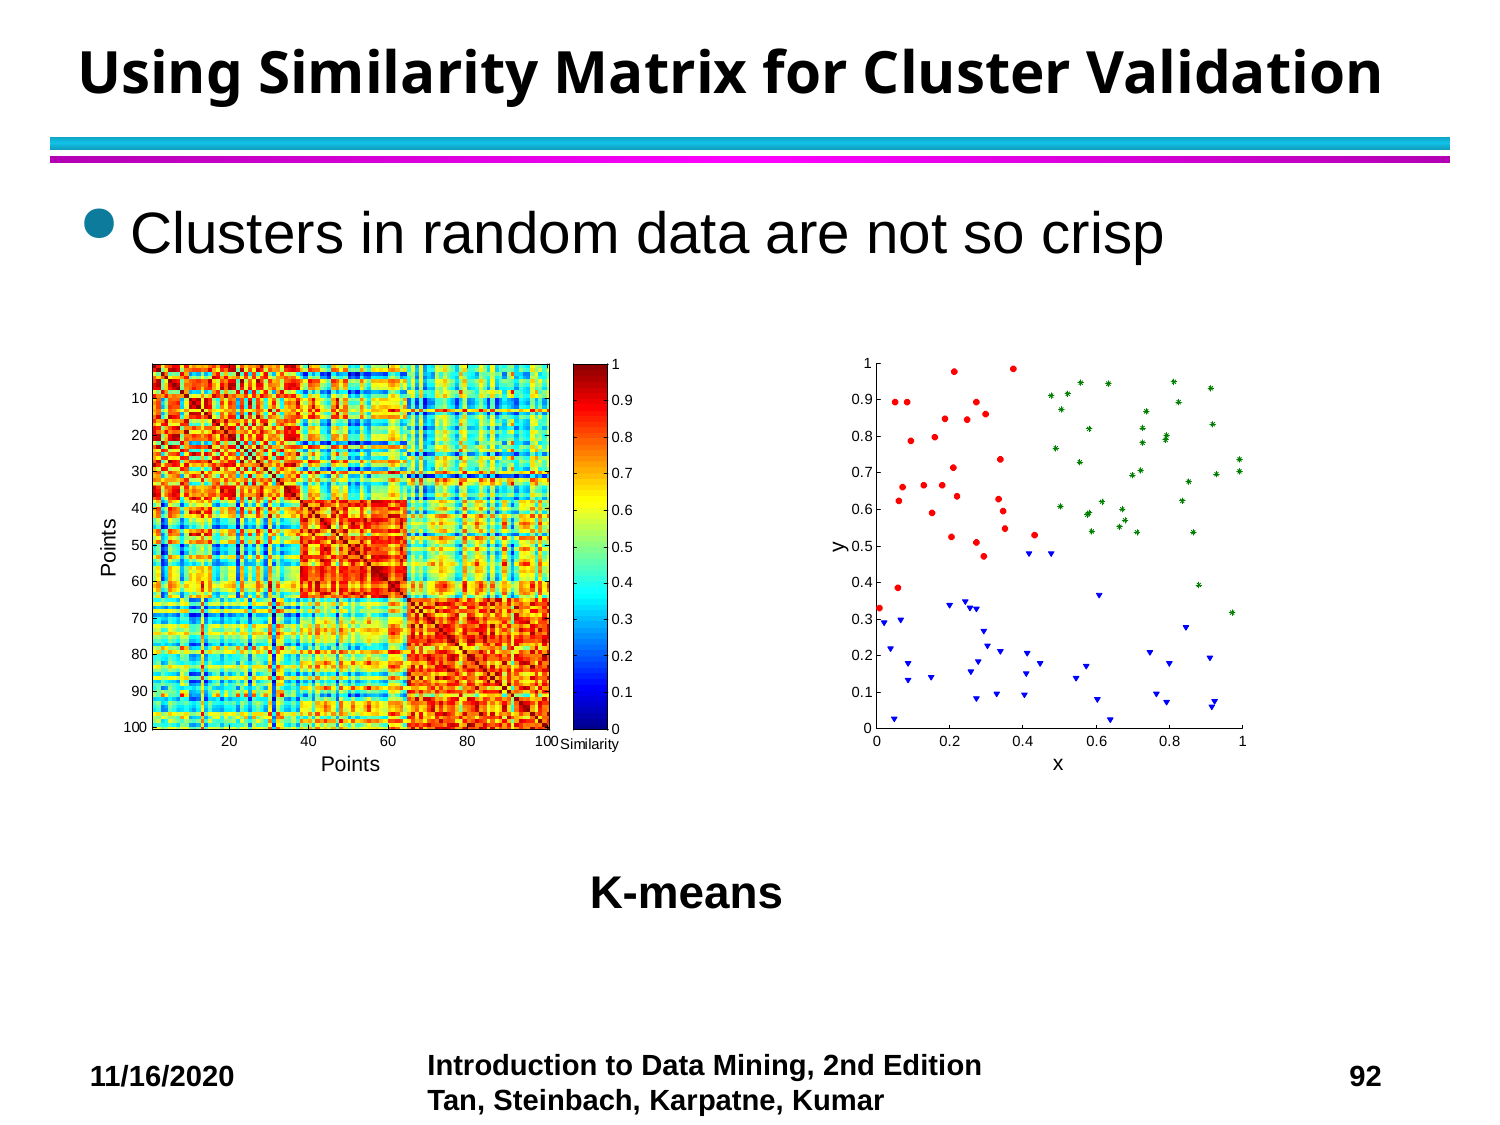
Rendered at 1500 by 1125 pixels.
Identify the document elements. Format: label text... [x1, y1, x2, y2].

picture [749, 328, 1351, 780]
text_box K-means [575, 854, 1050, 925]
title Using Similarity Matrix for Cluster Validation [62, 24, 1421, 113]
picture [74, 329, 676, 781]
list Clusters in random data are not so crisp [67, 187, 1432, 1038]
